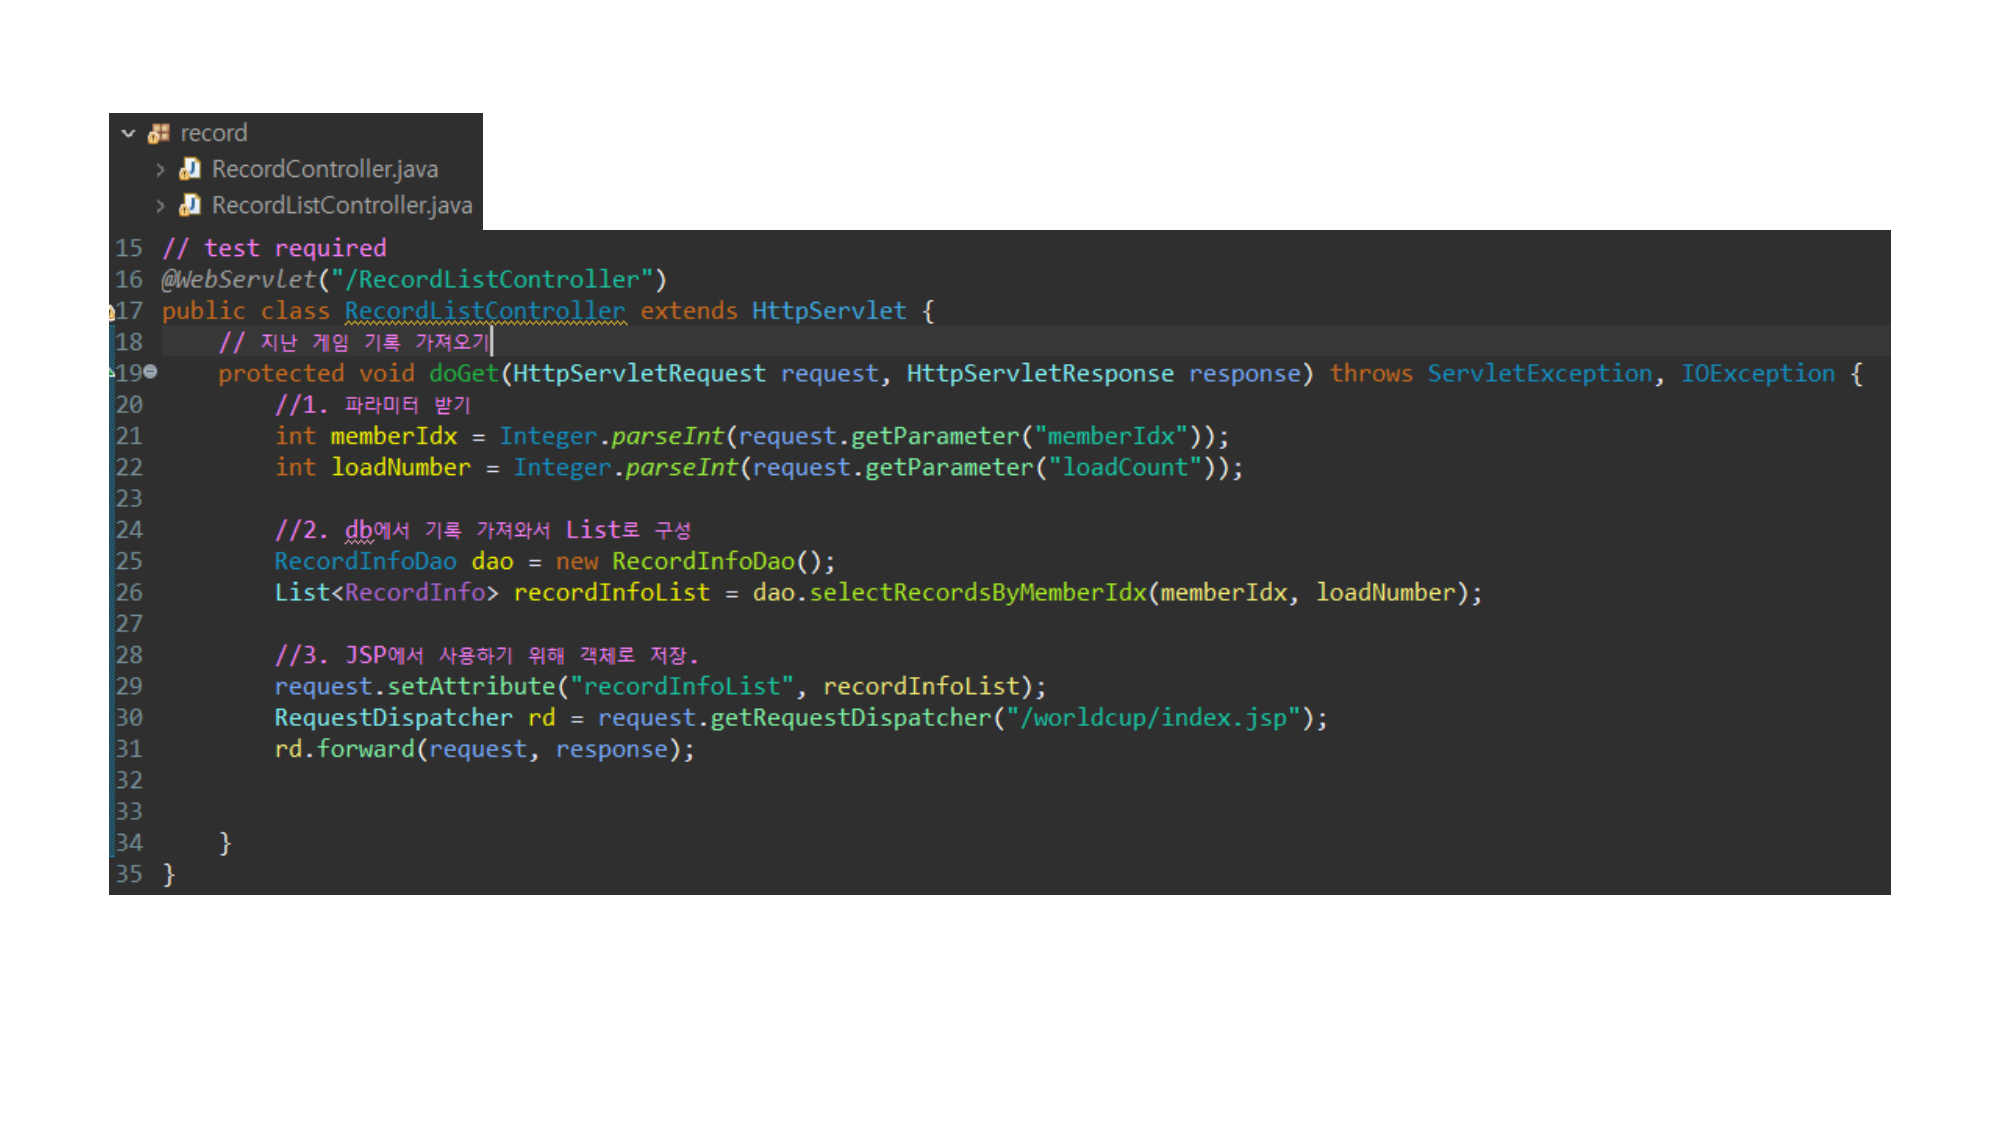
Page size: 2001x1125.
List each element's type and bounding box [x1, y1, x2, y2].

picture [109, 113, 1891, 895]
